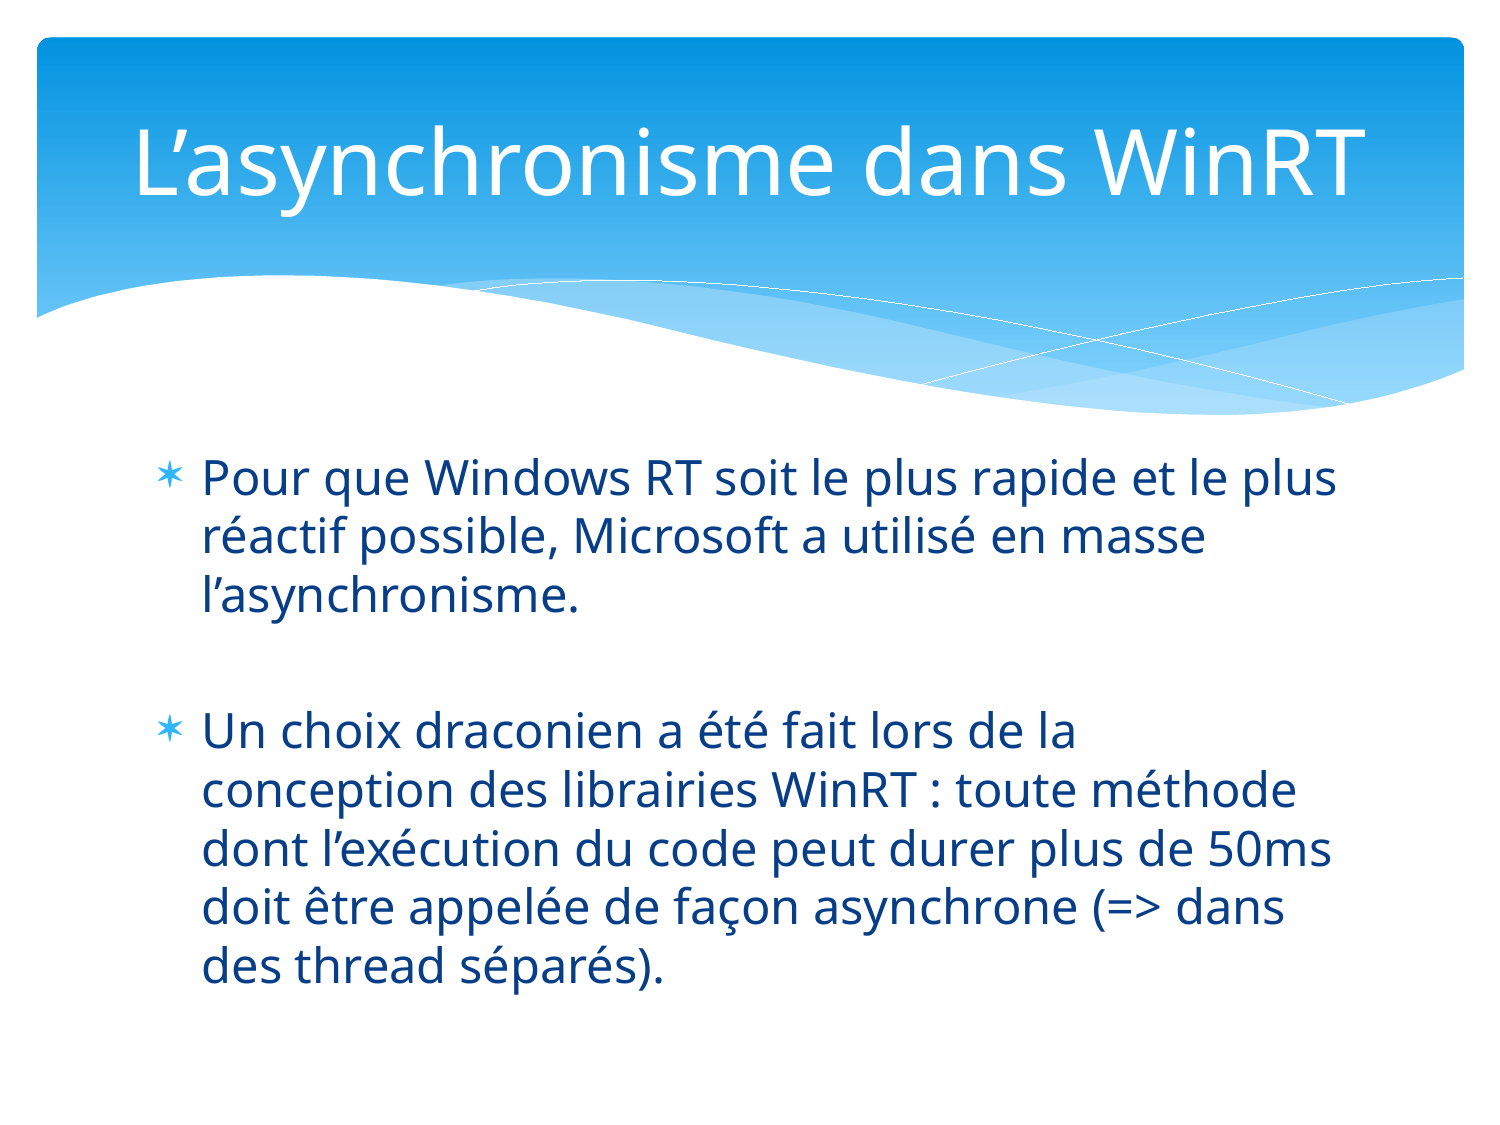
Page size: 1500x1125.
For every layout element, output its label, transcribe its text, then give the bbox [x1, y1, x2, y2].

list Pour que Windows RT soit le plus rapide et le plus réactif possible, Microsoft a utilisé en masse l’asynchronisme. Un choix draconien a été fait lors de la conception des librairies WinRT : toute méthode dont l’exécution du code peut durer plus de 50ms doit être appelée de façon asynchrone (=> dans des thread séparés). [143, 438, 1359, 1005]
title L’asynchronisme dans WinRT [75, 55, 1425, 261]
